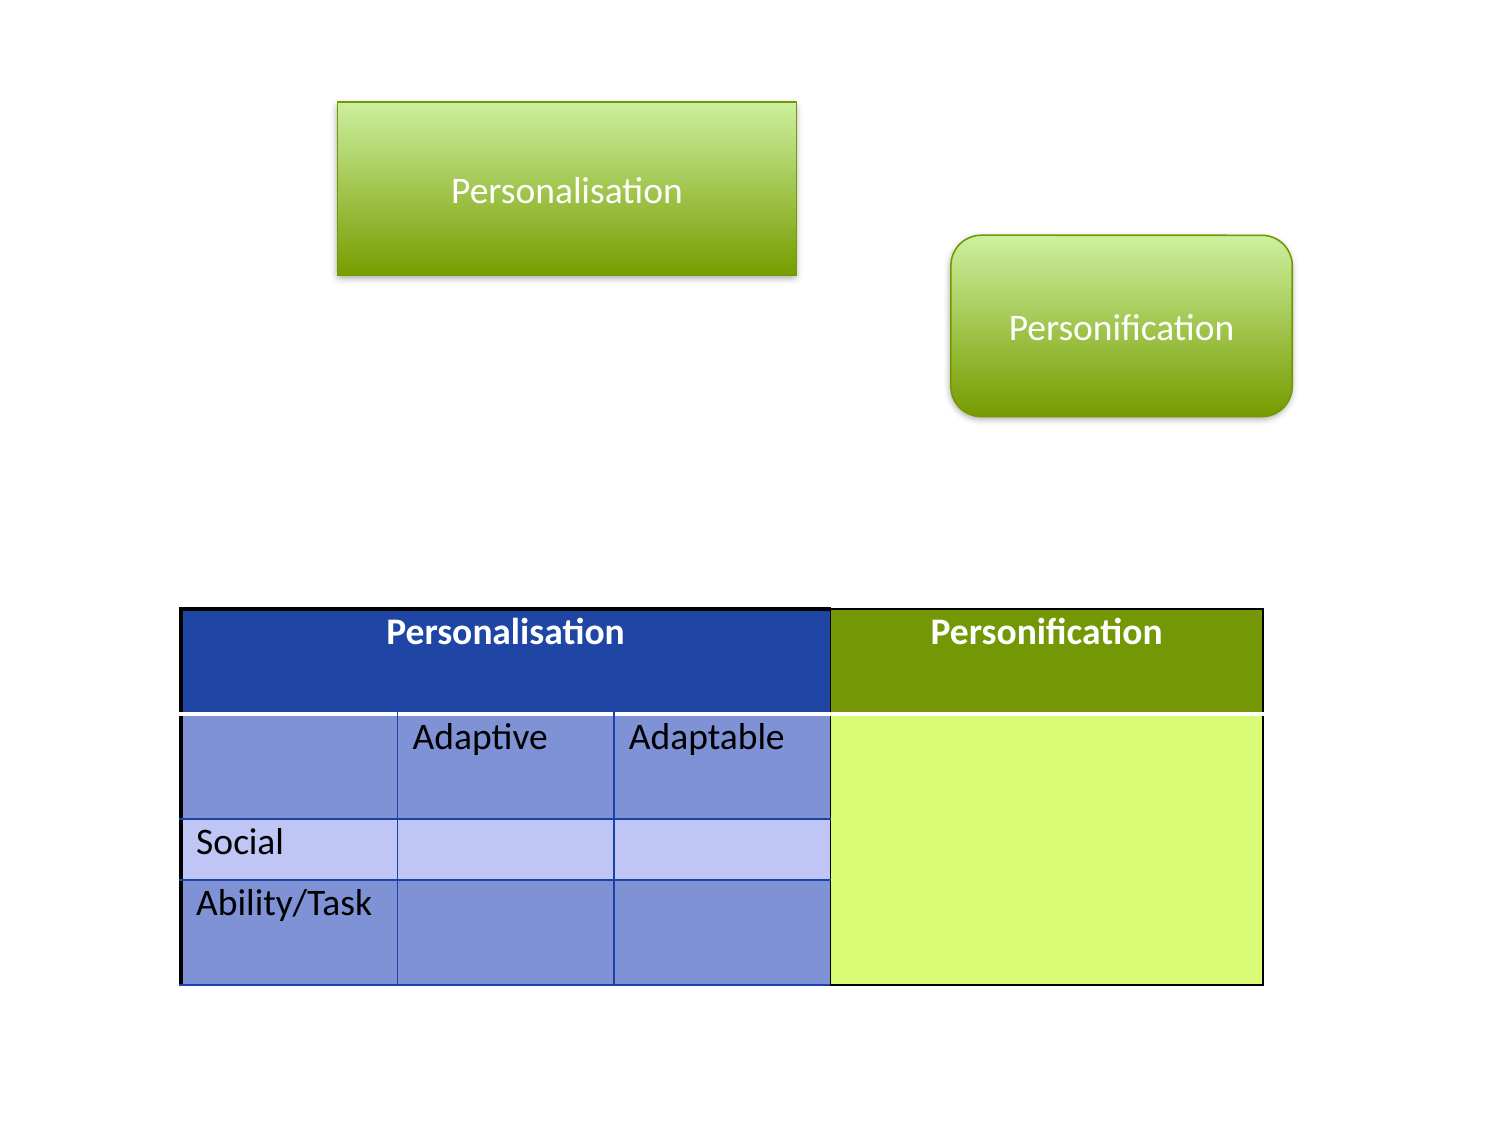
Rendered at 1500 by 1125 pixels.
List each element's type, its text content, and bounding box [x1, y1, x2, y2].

table_cell [615, 881, 830, 984]
table_cell [831, 716, 1262, 984]
table_cell [615, 820, 830, 879]
table_cell [183, 716, 397, 818]
text_box Personification [950, 234, 1294, 418]
table_cell Social [183, 820, 397, 879]
table_cell Adaptable [615, 716, 830, 818]
table_cell Adaptive [398, 716, 613, 818]
table_header Personification [831, 610, 1262, 712]
table_cell [398, 820, 613, 879]
text_box Personalisation [337, 101, 797, 276]
table_cell Ability/Task [183, 881, 397, 984]
table_header Personalisation [183, 611, 830, 712]
table_cell [398, 881, 613, 984]
